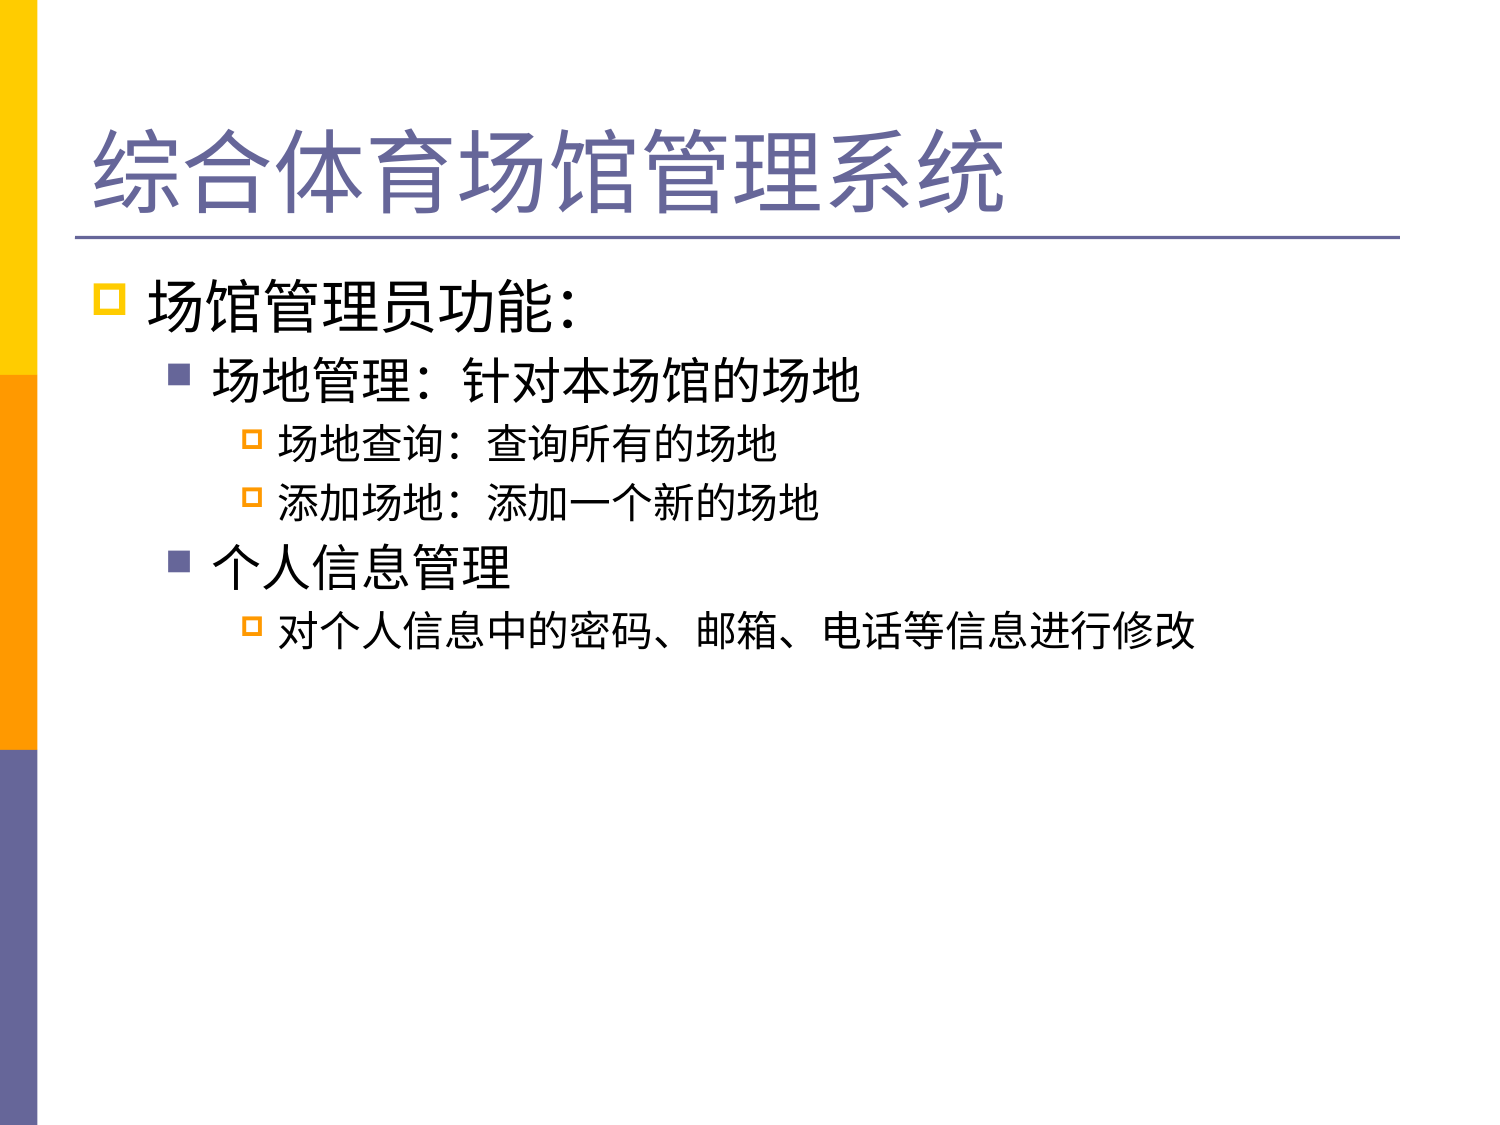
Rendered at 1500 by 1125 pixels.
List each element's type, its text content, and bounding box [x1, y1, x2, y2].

title 综合体育场馆管理系统 [75, 45, 1425, 233]
list 场馆管理员功能： 场地管理：针对本场馆的场地 场地查询：查询所有的场地 添加场地：添加一个新的场地 个人信息管理 对个人信息中的密码、邮箱、电话等信息进行修改 [75, 262, 1425, 1006]
